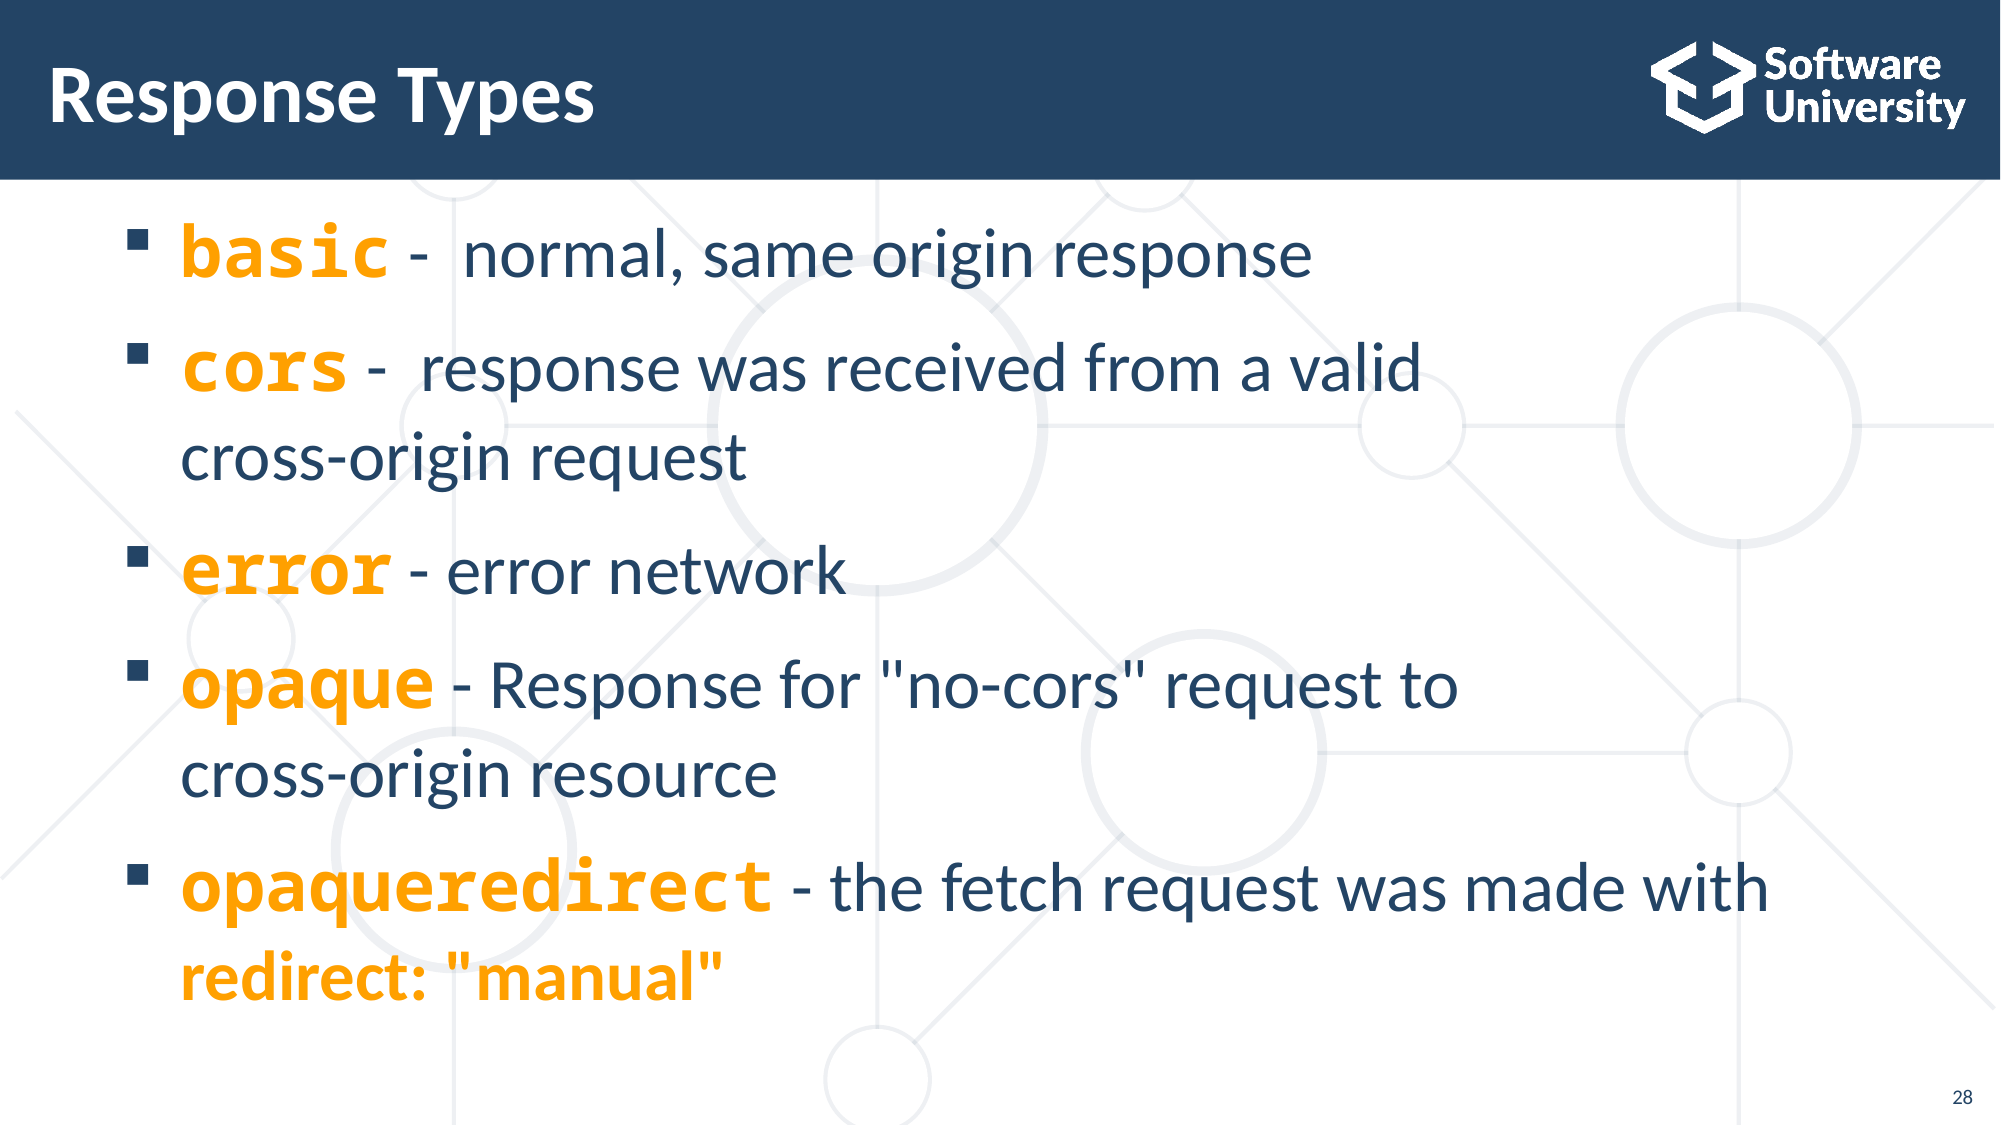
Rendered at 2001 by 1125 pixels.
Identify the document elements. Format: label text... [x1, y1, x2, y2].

picture [1651, 41, 1966, 134]
slide_number 28 [1927, 1067, 1989, 1117]
title Response Types [31, 16, 1625, 162]
list basic - normal, same origin response cors - response was received from a valid cross-origin request error - error network opaque - Response for "no-cors" request to cross-origin resource opaqueredirect - the fetch request was made with redirect: "manual" [31, 196, 1970, 1104]
